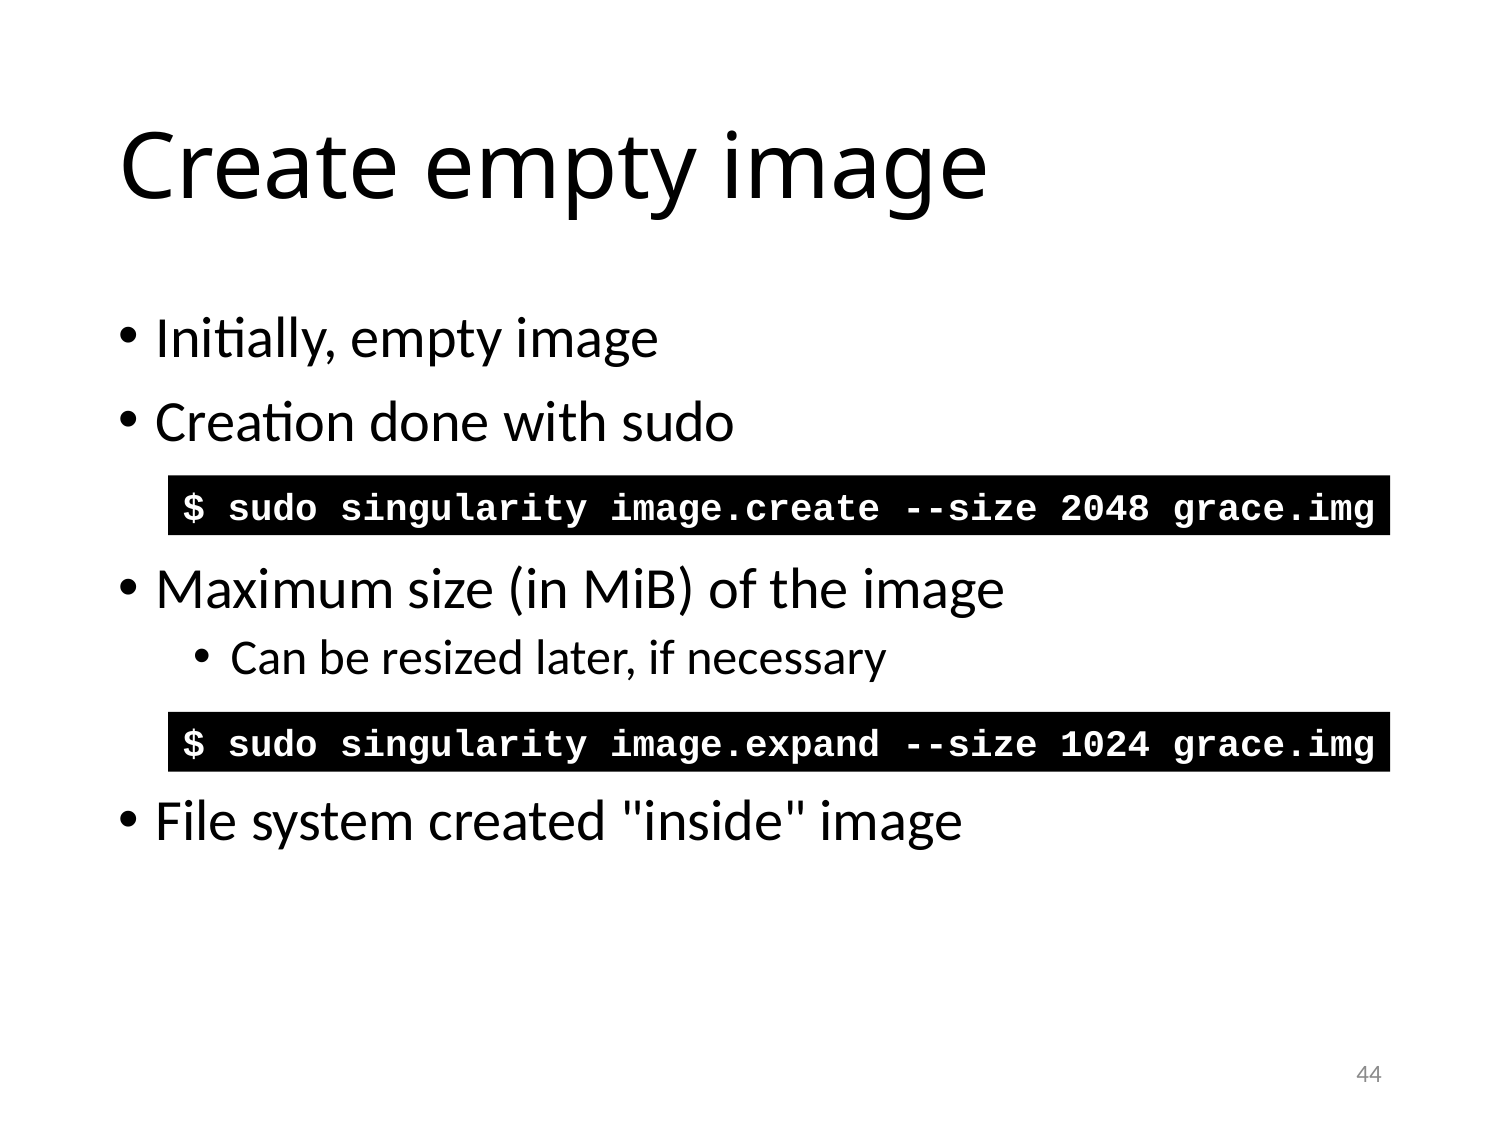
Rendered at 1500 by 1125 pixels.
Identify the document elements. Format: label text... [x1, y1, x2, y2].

text_box $ sudo singularity image.create --size 2048 grace.img [168, 475, 1391, 536]
slide_number 44 [1059, 1042, 1397, 1103]
text_box $ sudo singularity image.expand --size 1024 grace.img [168, 711, 1391, 772]
list Initially, empty image Creation done with sudo Maximum size (in MiB) of the image Can be resized later, if necessary File system created "inside" image [103, 299, 1397, 1014]
title Create empty image [103, 59, 1397, 278]
